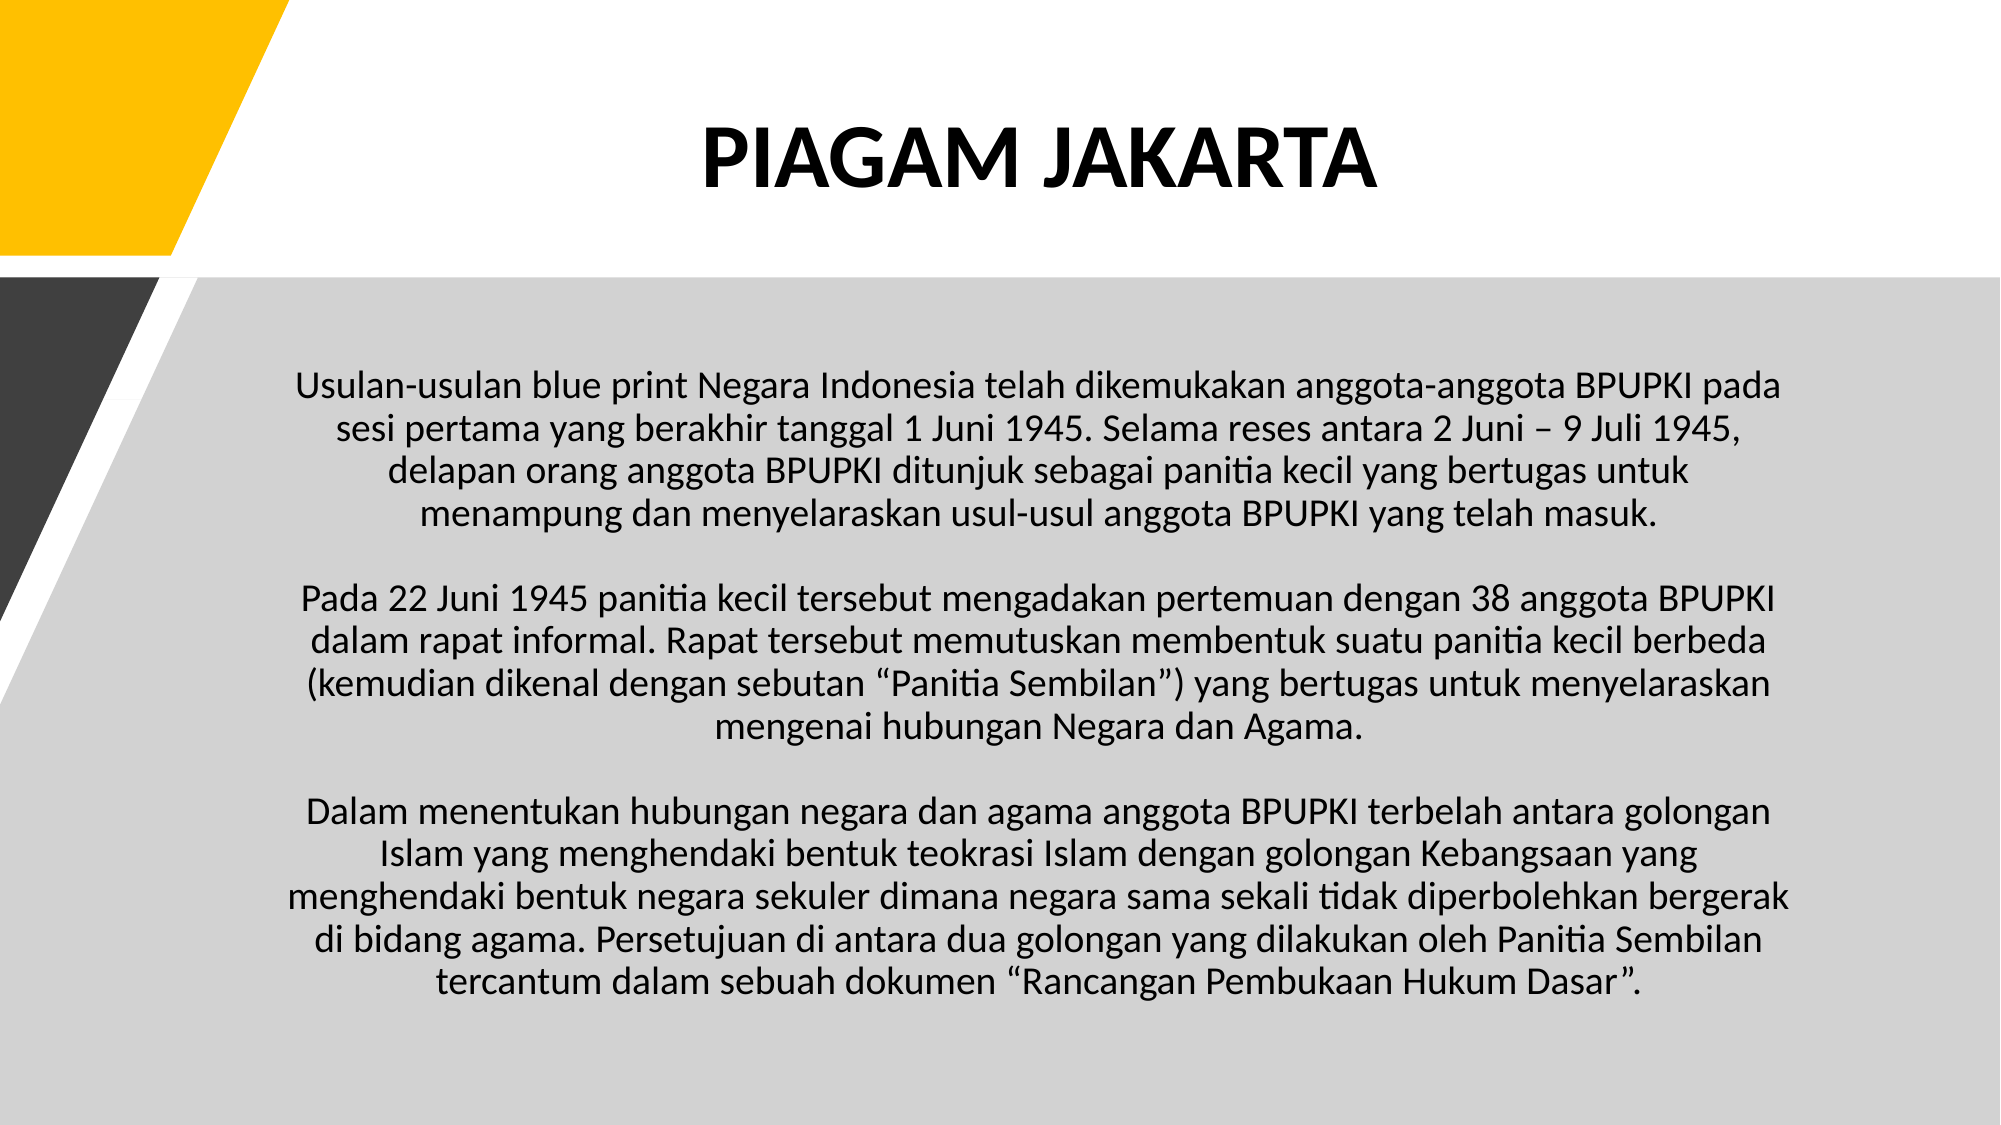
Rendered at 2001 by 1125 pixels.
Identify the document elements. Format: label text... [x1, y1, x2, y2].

text_box [0, 277, 2000, 1125]
title PIAGAM JAKARTA [271, 60, 1808, 255]
text_box [0, 0, 290, 256]
list Usulan-usulan blue print Negara Indonesia telah dikemukakan anggota-anggota BPUPKI pada sesi pertama yang berakhir tanggal 1 Juni 1945. Selama reses antara 2 Juni – 9 Juli 1945, delapan orang anggota BPUPKI ditunjuk sebagai panitia kecil yang bertugas untuk menampung dan menyelaraskan usul-usul anggota BPUPKI yang telah masuk. Pada 22 Juni 1945 panitia kecil tersebut mengadakan pertemuan dengan 38 anggota BPUPKI dalam rapat informal. Rapat tersebut memutuskan membentuk suatu panitia kecil berbeda (kemudian dikenal dengan sebutan “Panitia Sembilan”) yang bertugas untuk menyelaraskan mengenai hubungan Negara dan Agama. Dalam menentukan hubungan negara dan agama anggota BPUPKI terbelah antara golongan Islam yang menghendaki bentuk teokrasi Islam dengan golongan Kebangsaan yang menghendaki bentuk negara sekuler dimana negara sama sekali tidak diperbolehkan bergerak di bidang agama. Persetujuan di antara dua golongan yang dilakukan oleh Panitia Sembilan tercantum dalam sebuah dokumen “Rancangan Pembukaan Hukum Dasar”. [271, 356, 1808, 1020]
text_box [0, 277, 160, 622]
